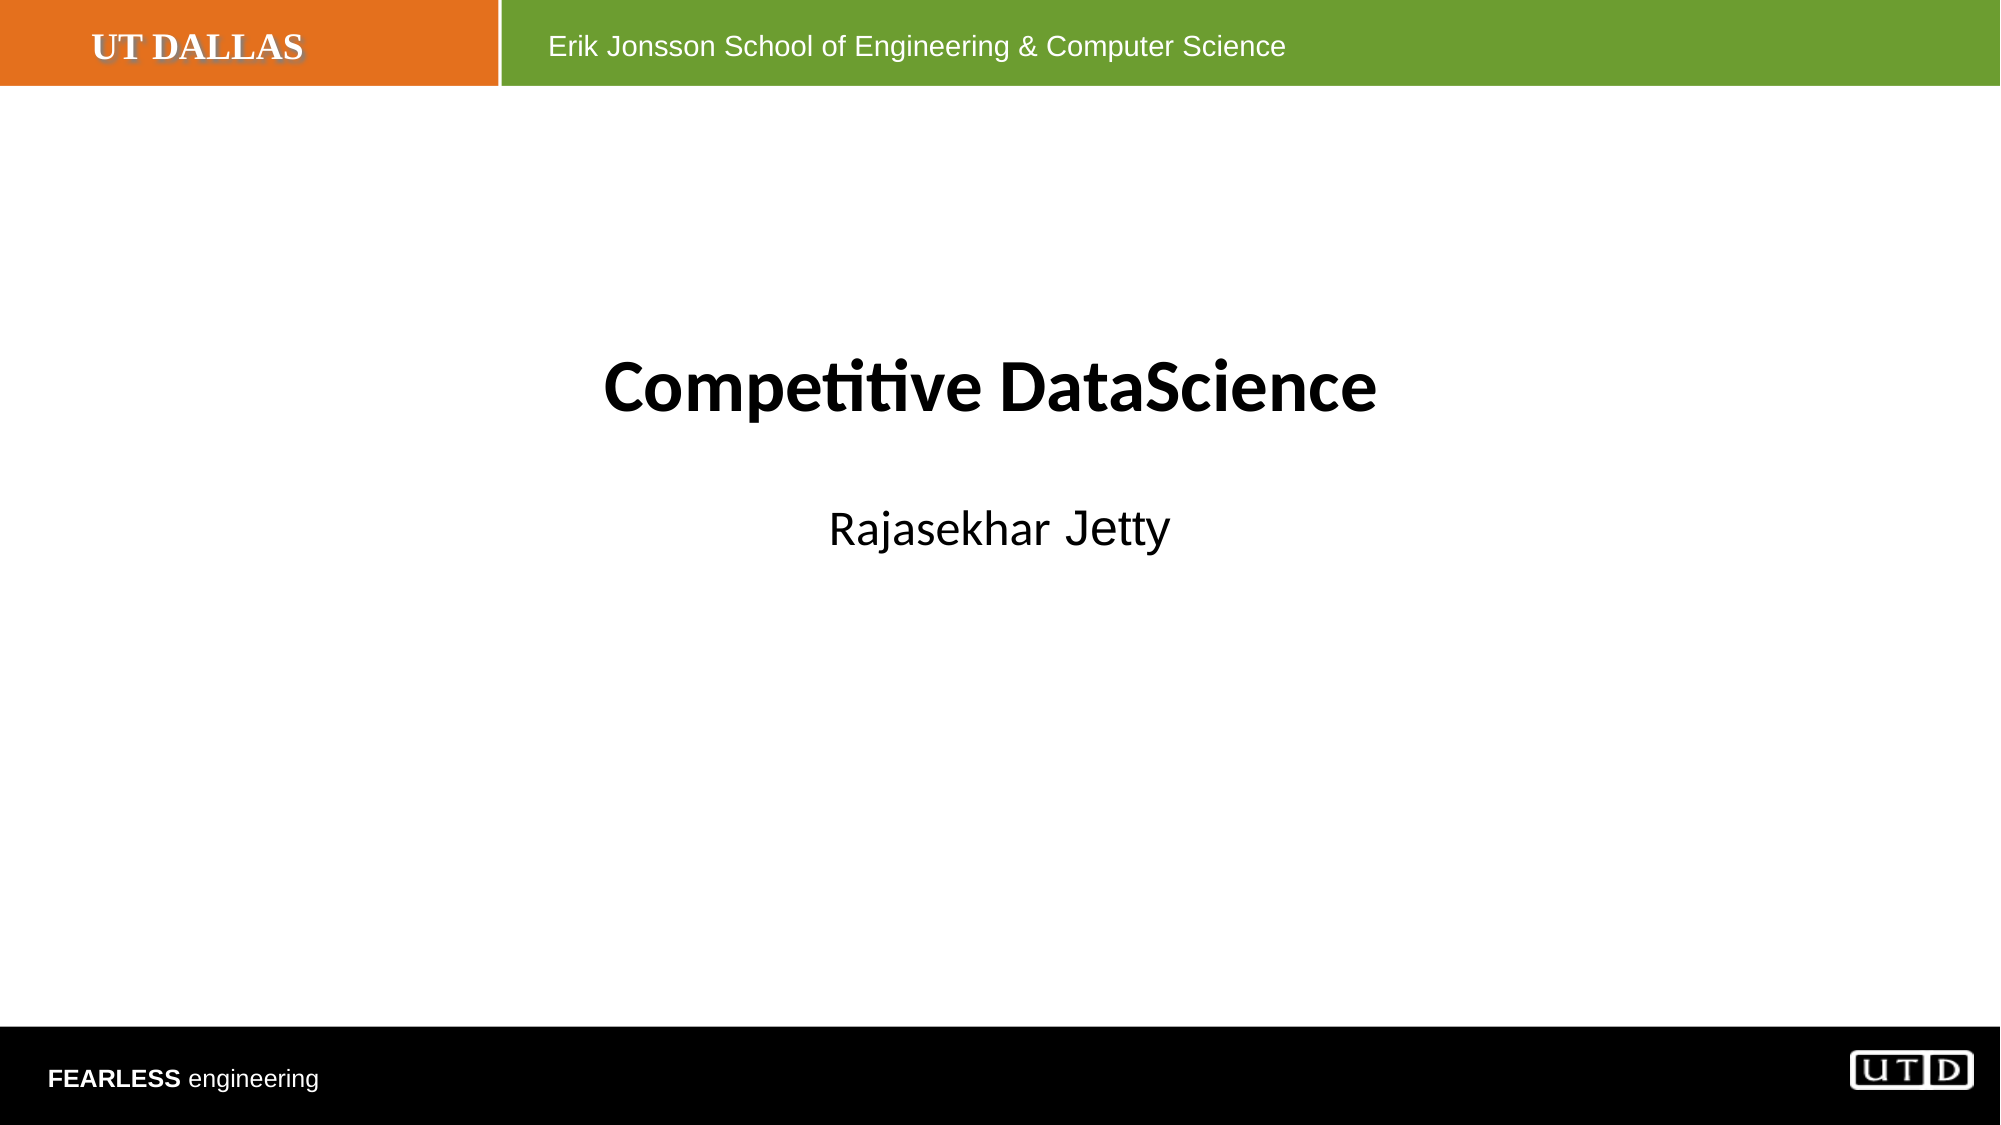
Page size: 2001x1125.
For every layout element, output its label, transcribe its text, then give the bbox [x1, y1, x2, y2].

subtitle Rajasekhar Jetty [300, 487, 1700, 775]
picture [1850, 1049, 1974, 1090]
title Competitive DataScience [150, 287, 1850, 475]
